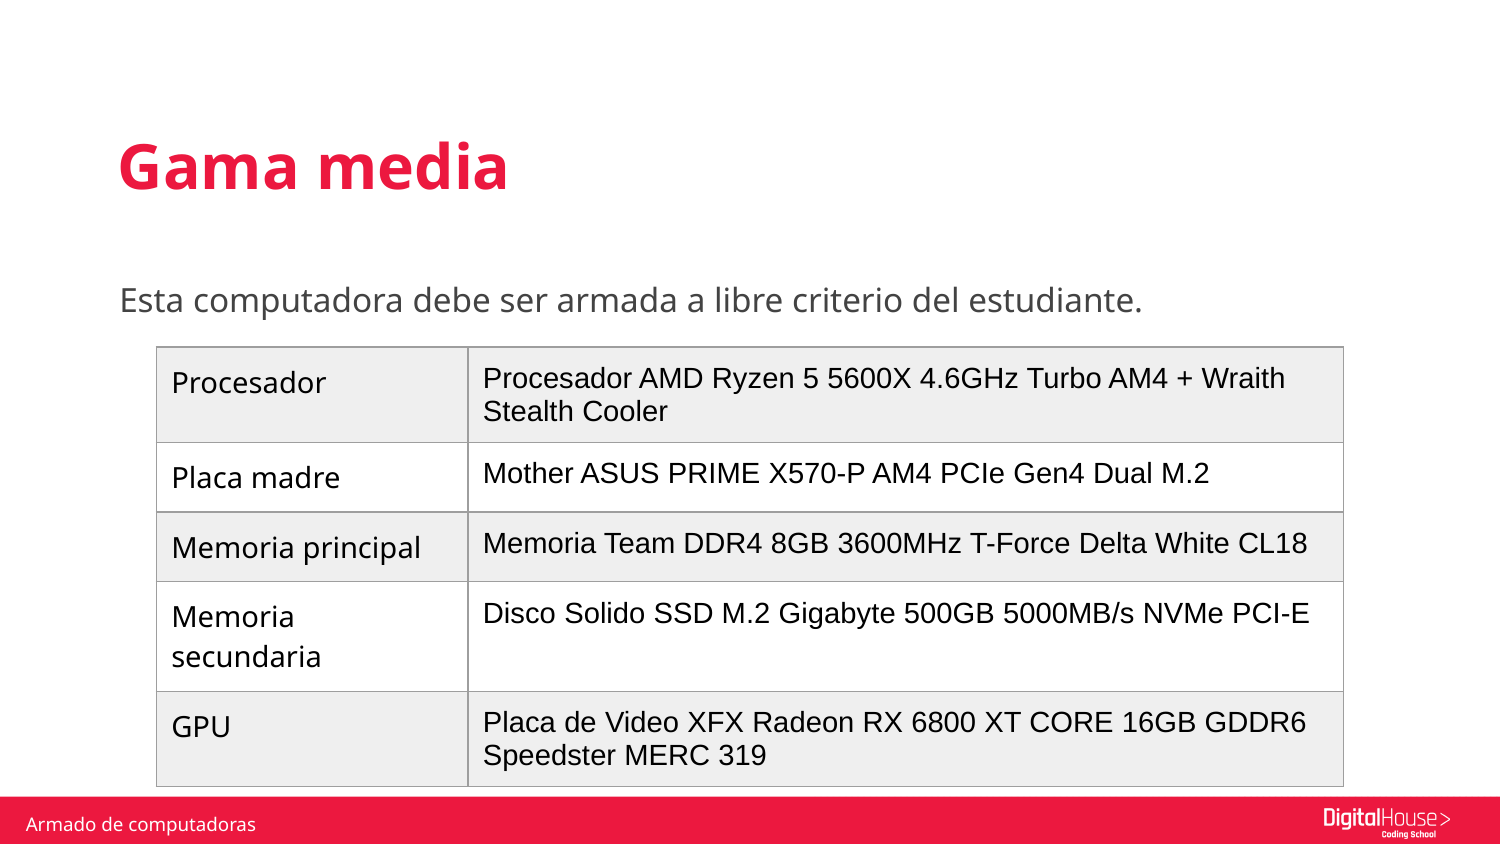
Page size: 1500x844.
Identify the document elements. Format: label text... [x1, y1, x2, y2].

table_cell Memoria secundaria [157, 582, 467, 691]
text_box Gama media [104, 99, 1365, 240]
table_header Procesador [157, 348, 467, 442]
text_box Esta computadora debe ser armada a libre criterio del estudiante. [104, 251, 1429, 297]
table_header Procesador AMD Ryzen 5 5600X 4.6GHz Turbo AM4 + Wraith Stealth Cooler [469, 348, 1343, 442]
table_cell Placa de Video XFX Radeon RX 6800 XT CORE 16GB GDDR6 Speedster MERC 319 [469, 692, 1343, 786]
table_cell Memoria Team DDR4 8GB 3600MHz T-Force Delta White CL18 [469, 513, 1343, 581]
table_cell GPU [157, 692, 467, 786]
picture [1324, 808, 1450, 839]
table_cell Disco Solido SSD M.2 Gigabyte 500GB 5000MB/s NVMe PCI-E [469, 582, 1343, 691]
table_cell Memoria principal [157, 513, 467, 581]
table_cell Mother ASUS PRIME X570-P AM4 PCIe Gen4 Dual M.2 [469, 443, 1343, 511]
text_box [167, 297, 659, 346]
table_cell Placa madre [157, 443, 467, 511]
